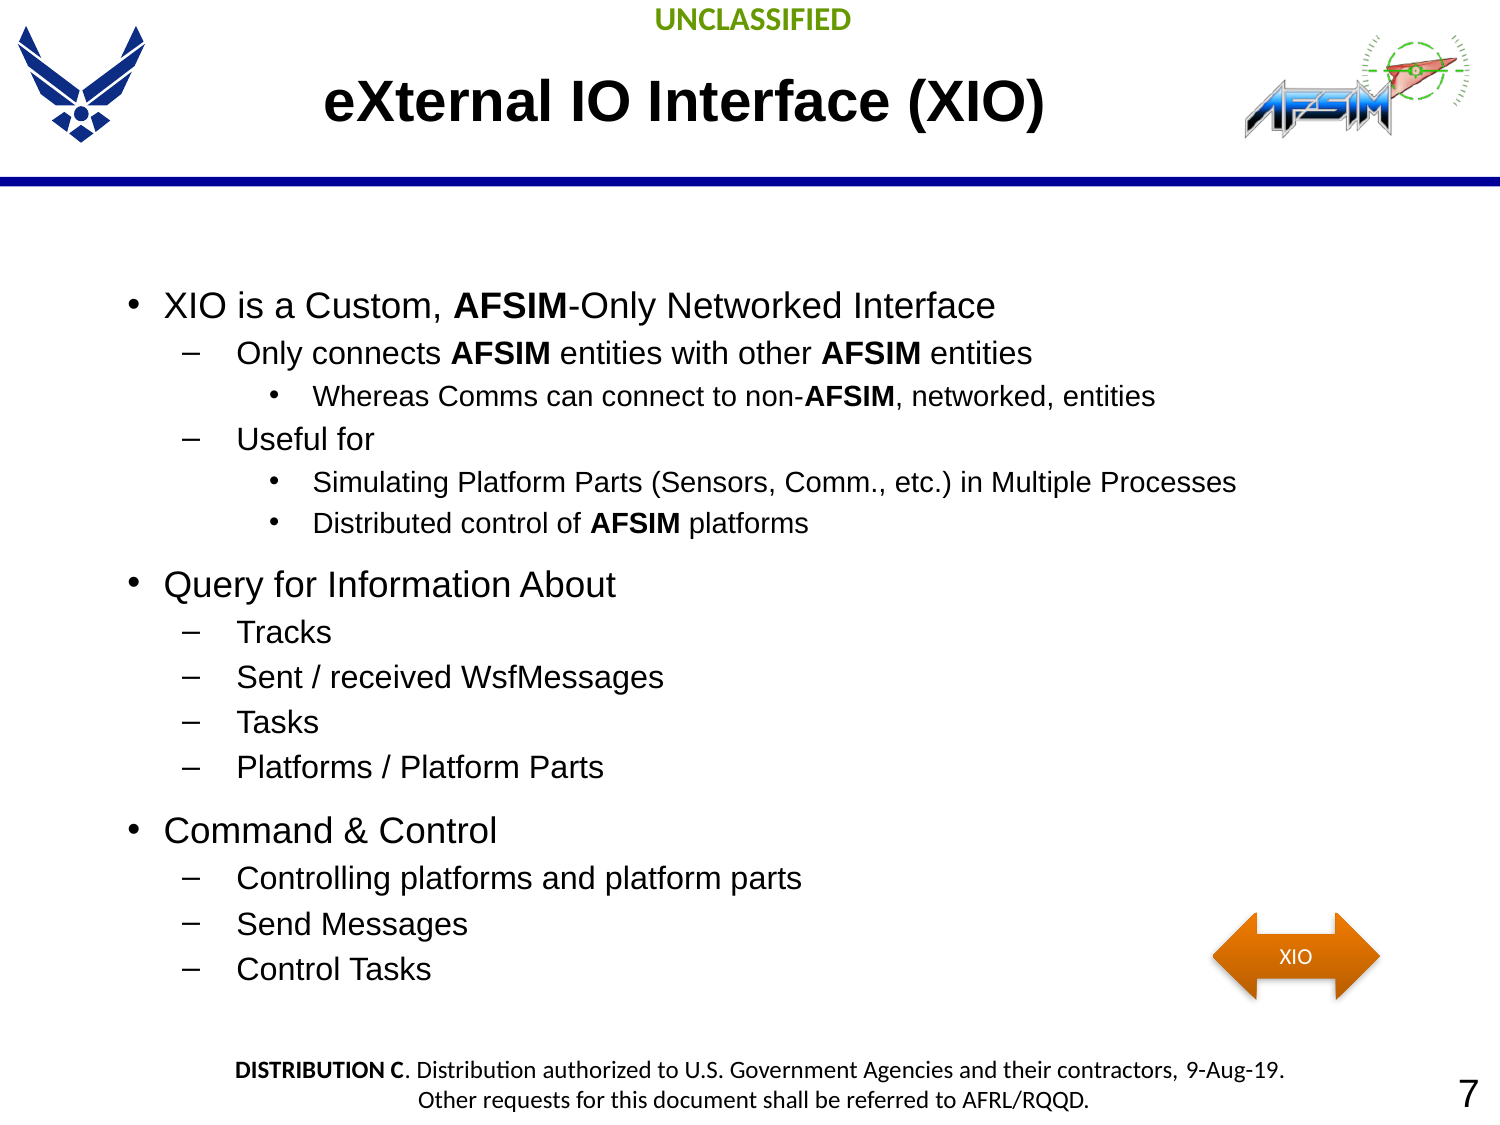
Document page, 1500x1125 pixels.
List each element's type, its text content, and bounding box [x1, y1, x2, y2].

list XIO is a Custom, AFSIM-Only Networked Interface Only connects AFSIM entities with other AFSIM entities Whereas Comms can connect to non-AFSIM, networked, entities Useful for Simulating Platform Parts (Sensors, Comm., etc.) in Multiple Processes Distributed control of AFSIM platforms Query for Information About Tracks Sent / received WsfMessages Tasks Platforms / Platform Parts Command & Control Controlling platforms and platform parts Send Messages Control Tasks [75, 262, 1425, 1005]
title eXternal IO Interface (XIO) [150, 4, 1238, 193]
text_box XIO [1212, 912, 1380, 1000]
picture [1238, 22, 1483, 147]
